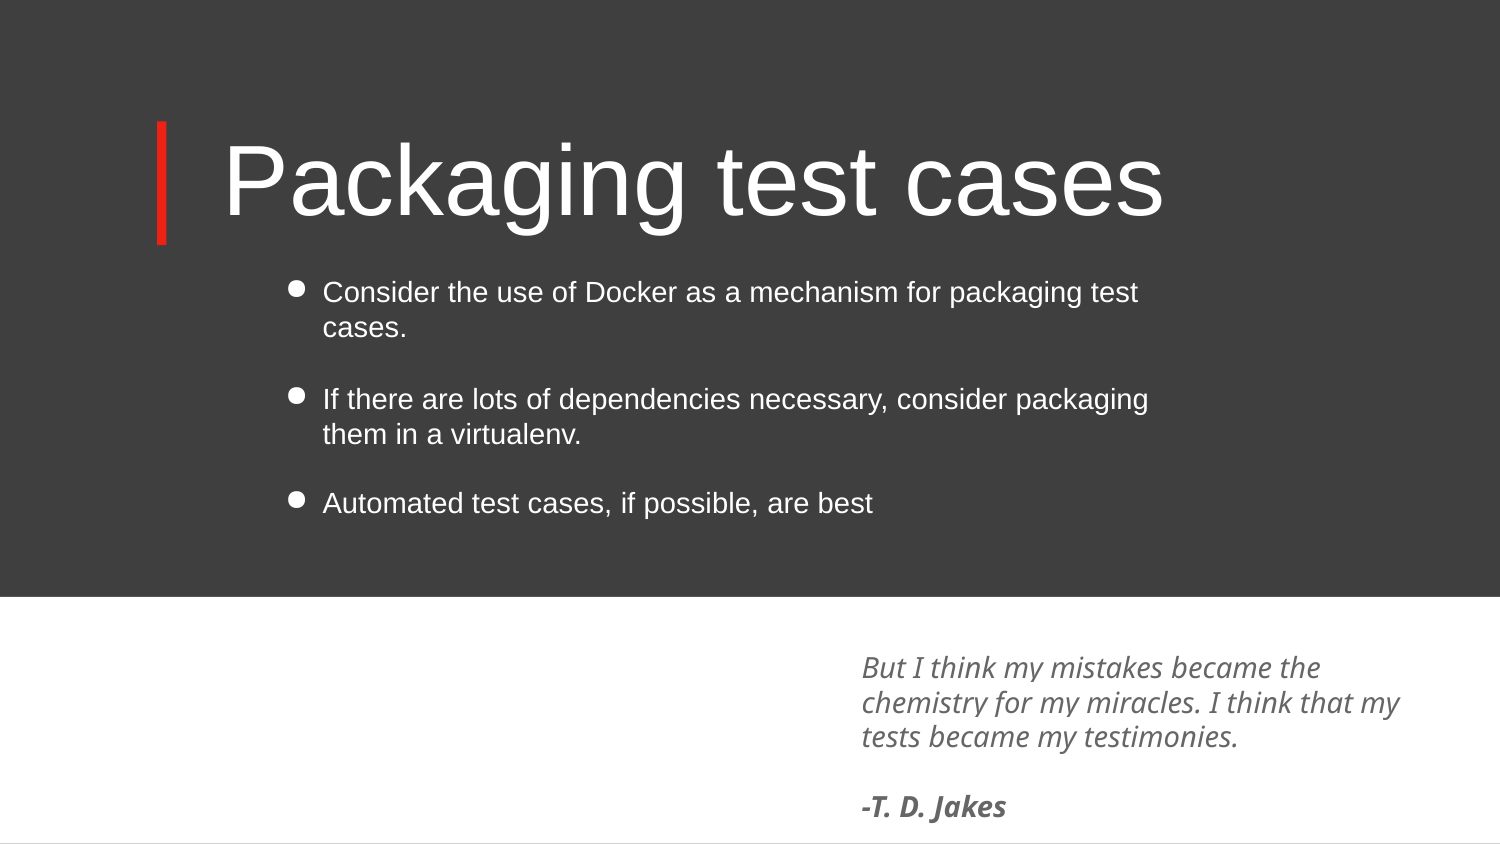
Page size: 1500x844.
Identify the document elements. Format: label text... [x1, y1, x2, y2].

text_box If there are lots of dependencies necessary, consider packaging them in a virtualenv. [232, 365, 1193, 450]
text_box Automated test cases, if possible, are best [232, 469, 1172, 557]
text_box But I think my mistakes became the chemistry for my miracles. I think that my tests became my testimonies. -T. D. Jakes [846, 633, 1466, 814]
text_box Consider the use of Docker as a mechanism for packaging test cases. [232, 258, 1212, 346]
title Packaging test cases [207, 108, 1238, 257]
